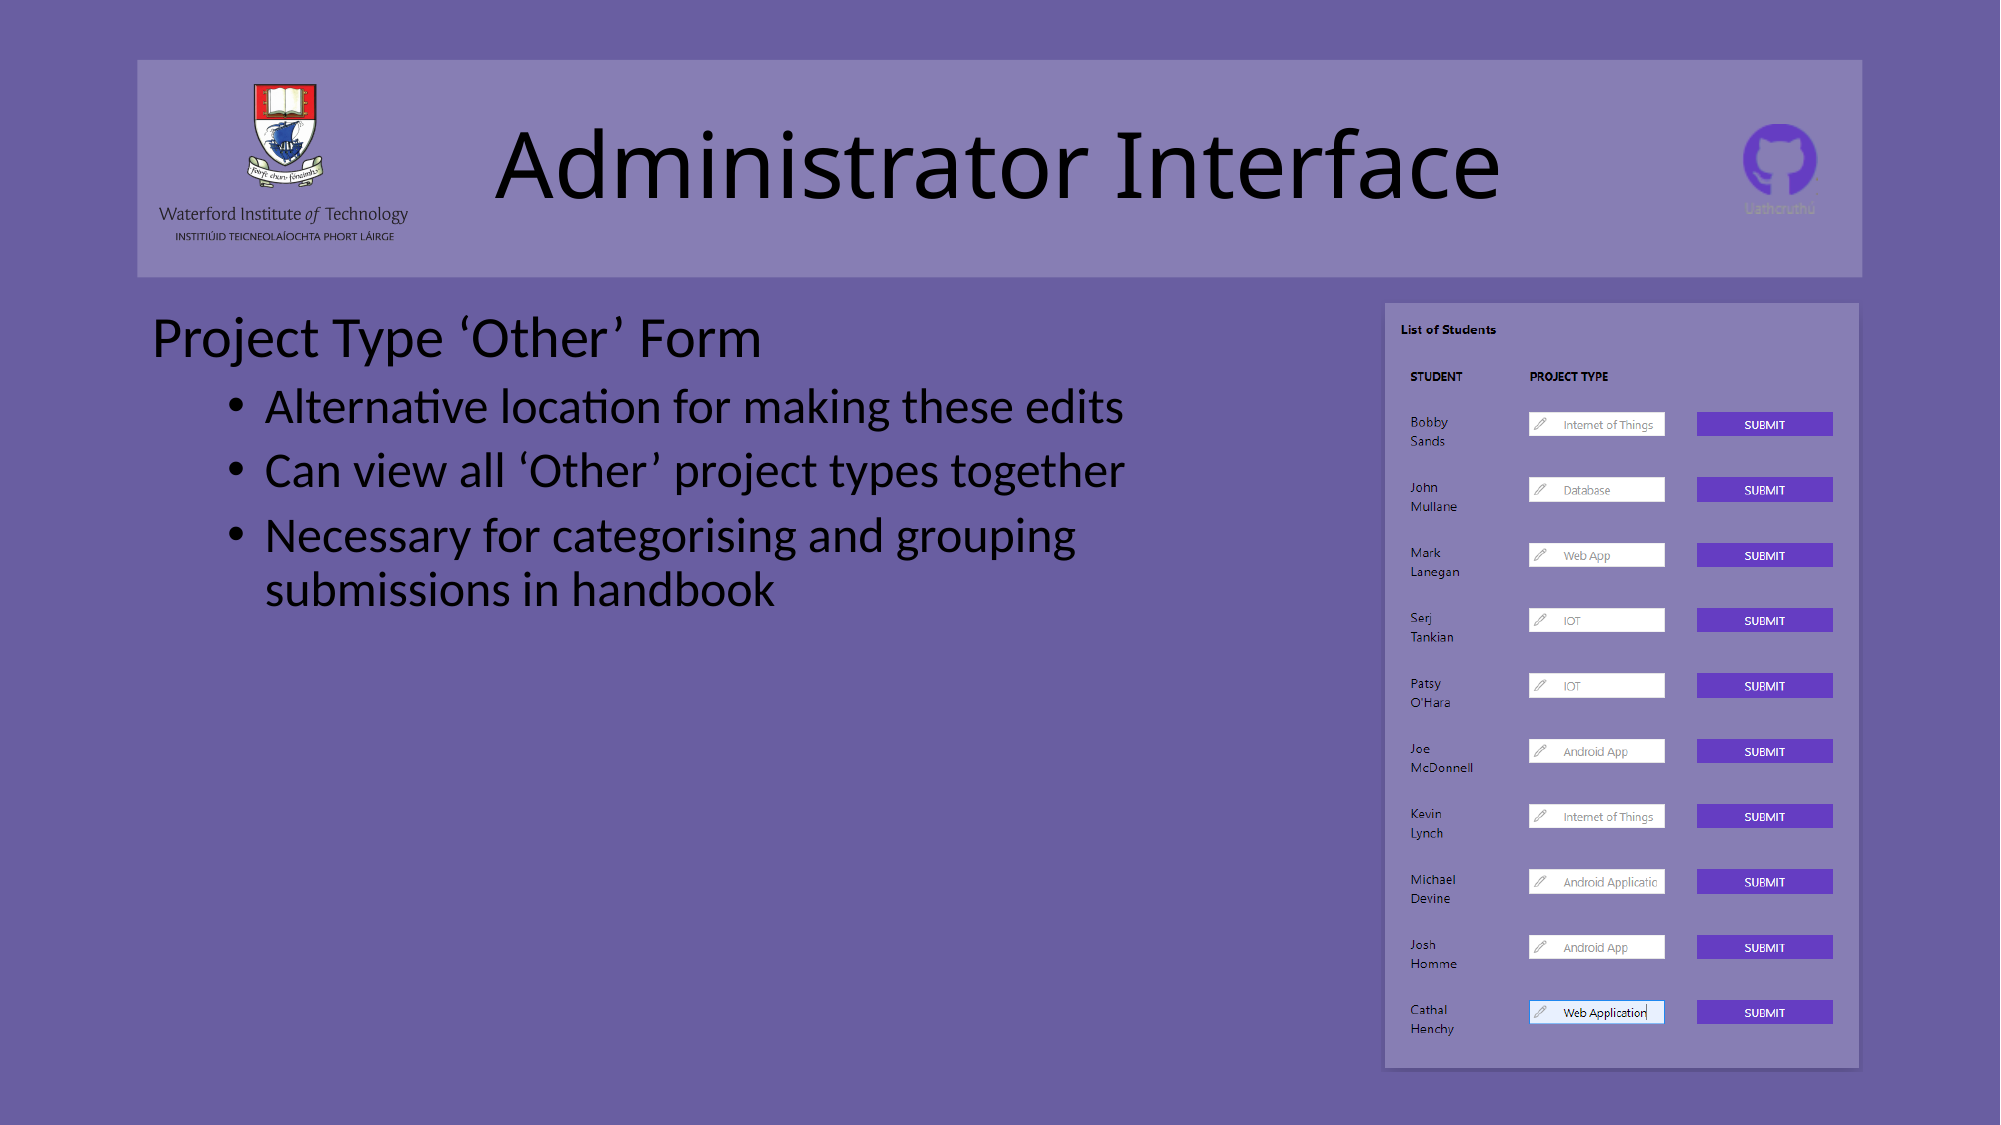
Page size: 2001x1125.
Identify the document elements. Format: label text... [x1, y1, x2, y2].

picture [159, 84, 408, 253]
title Administrator Interface [137, 59, 1863, 278]
picture [1742, 123, 1818, 214]
picture [1380, 299, 1863, 1072]
list Project Type ‘Other’ Form Alternative location for making these edits Can view all ‘Other’ project types together Necessary for categorising and grouping submissions in handbook [137, 299, 1380, 1014]
